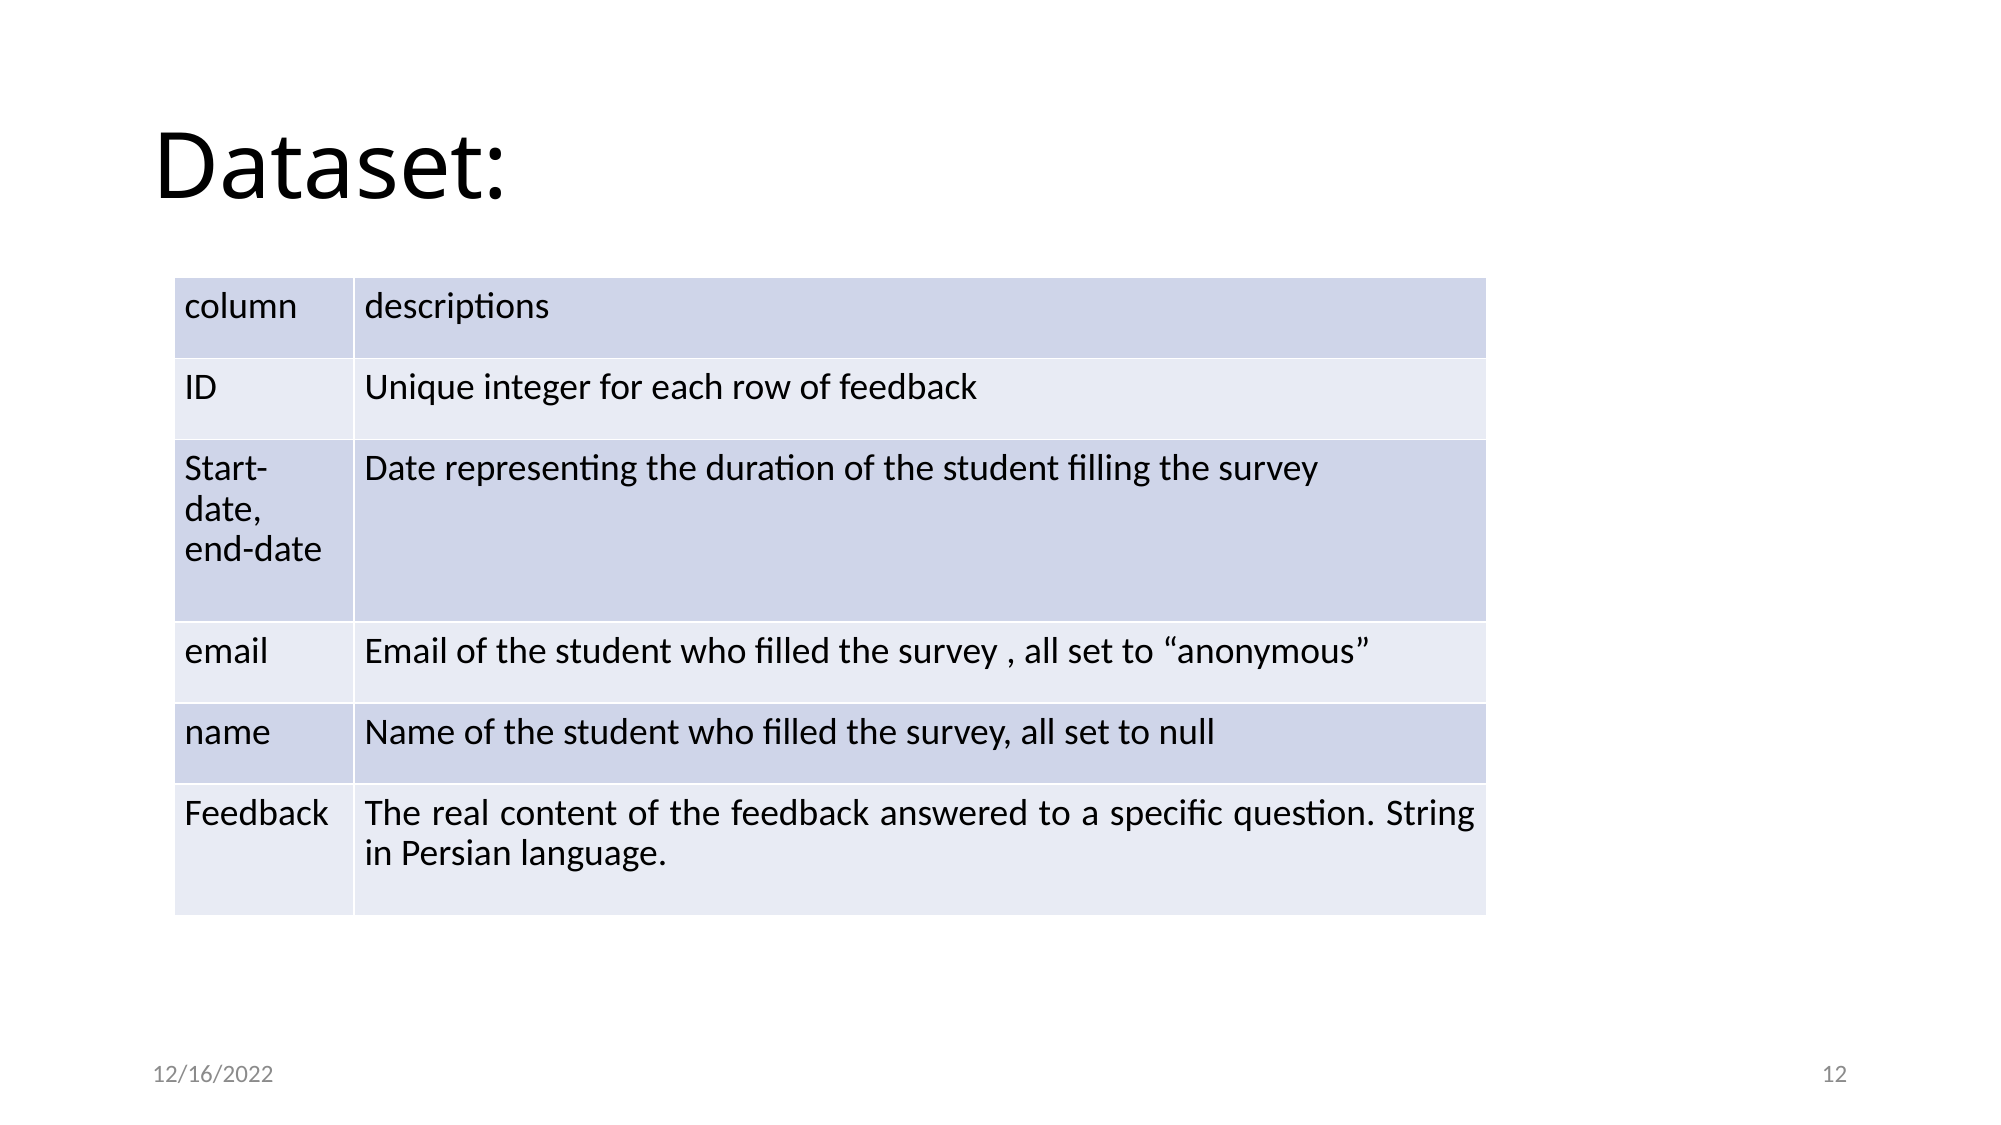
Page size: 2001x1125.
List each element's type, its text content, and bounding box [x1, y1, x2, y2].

table_header column [175, 278, 353, 358]
table_header descriptions [355, 278, 1486, 358]
title Dataset: [137, 59, 1863, 278]
table_cell email [175, 623, 353, 702]
table_cell Date representing the duration of the student filling the survey [355, 440, 1486, 621]
table_cell Unique integer for each row of feedback [355, 359, 1486, 439]
table_cell ID [175, 359, 353, 439]
table_cell The real content of the feedback answered to a specific question. String in Persian language. [355, 785, 1486, 915]
table_cell Feedback [175, 785, 353, 915]
table_cell Email of the student who filled the survey , all set to “anonymous” [355, 623, 1486, 702]
table_cell Start-date, end-date [175, 440, 353, 621]
table_cell Name of the student who filled the survey, all set to null [355, 704, 1486, 783]
table_cell name [175, 704, 353, 783]
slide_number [137, 1042, 588, 1103]
slide_number 12 [1412, 1042, 1863, 1103]
